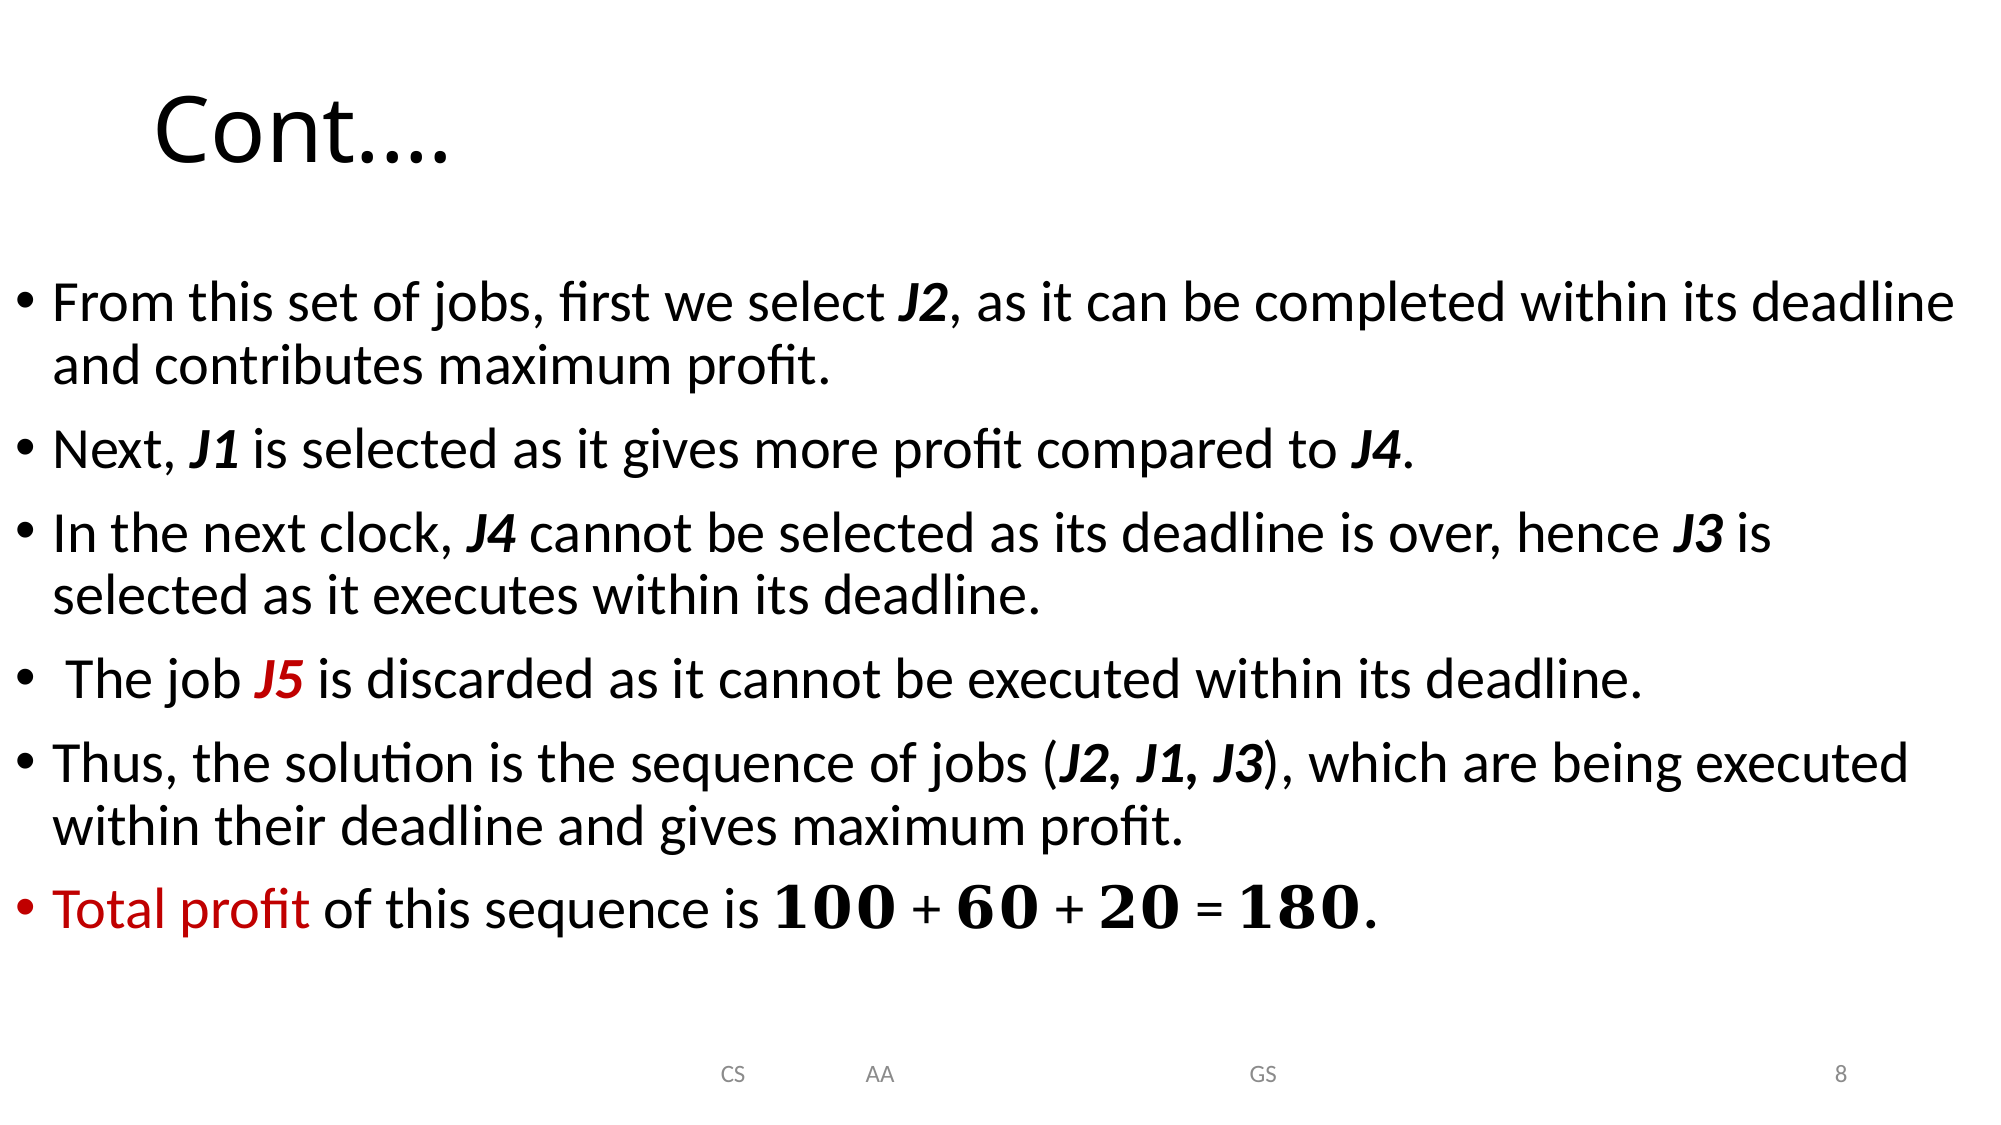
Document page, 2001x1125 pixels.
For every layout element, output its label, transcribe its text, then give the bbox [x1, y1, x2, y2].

list From this set of jobs, first we select J2, as it can be completed within its deadline and contributes maximum profit. Next, J1 is selected as it gives more profit compared to J4. In the next clock, J4 cannot be selected as its deadline is over, hence J3 is selected as it executes within its deadline. The job J5 is discarded as it cannot be executed within its deadline. Thus, the solution is the sequence of jobs (J2, J1, J3), which are being executed within their deadline and gives maximum profit. Total profit of this sequence is 𝟏𝟎𝟎 + 𝟔𝟎 + 𝟐𝟎 = 𝟏𝟖𝟎. [0, 264, 1976, 1101]
footer CS AA GS [662, 1042, 1338, 1103]
slide_number 8 [1412, 1042, 1863, 1103]
title Cont.… [19, 59, 1863, 205]
